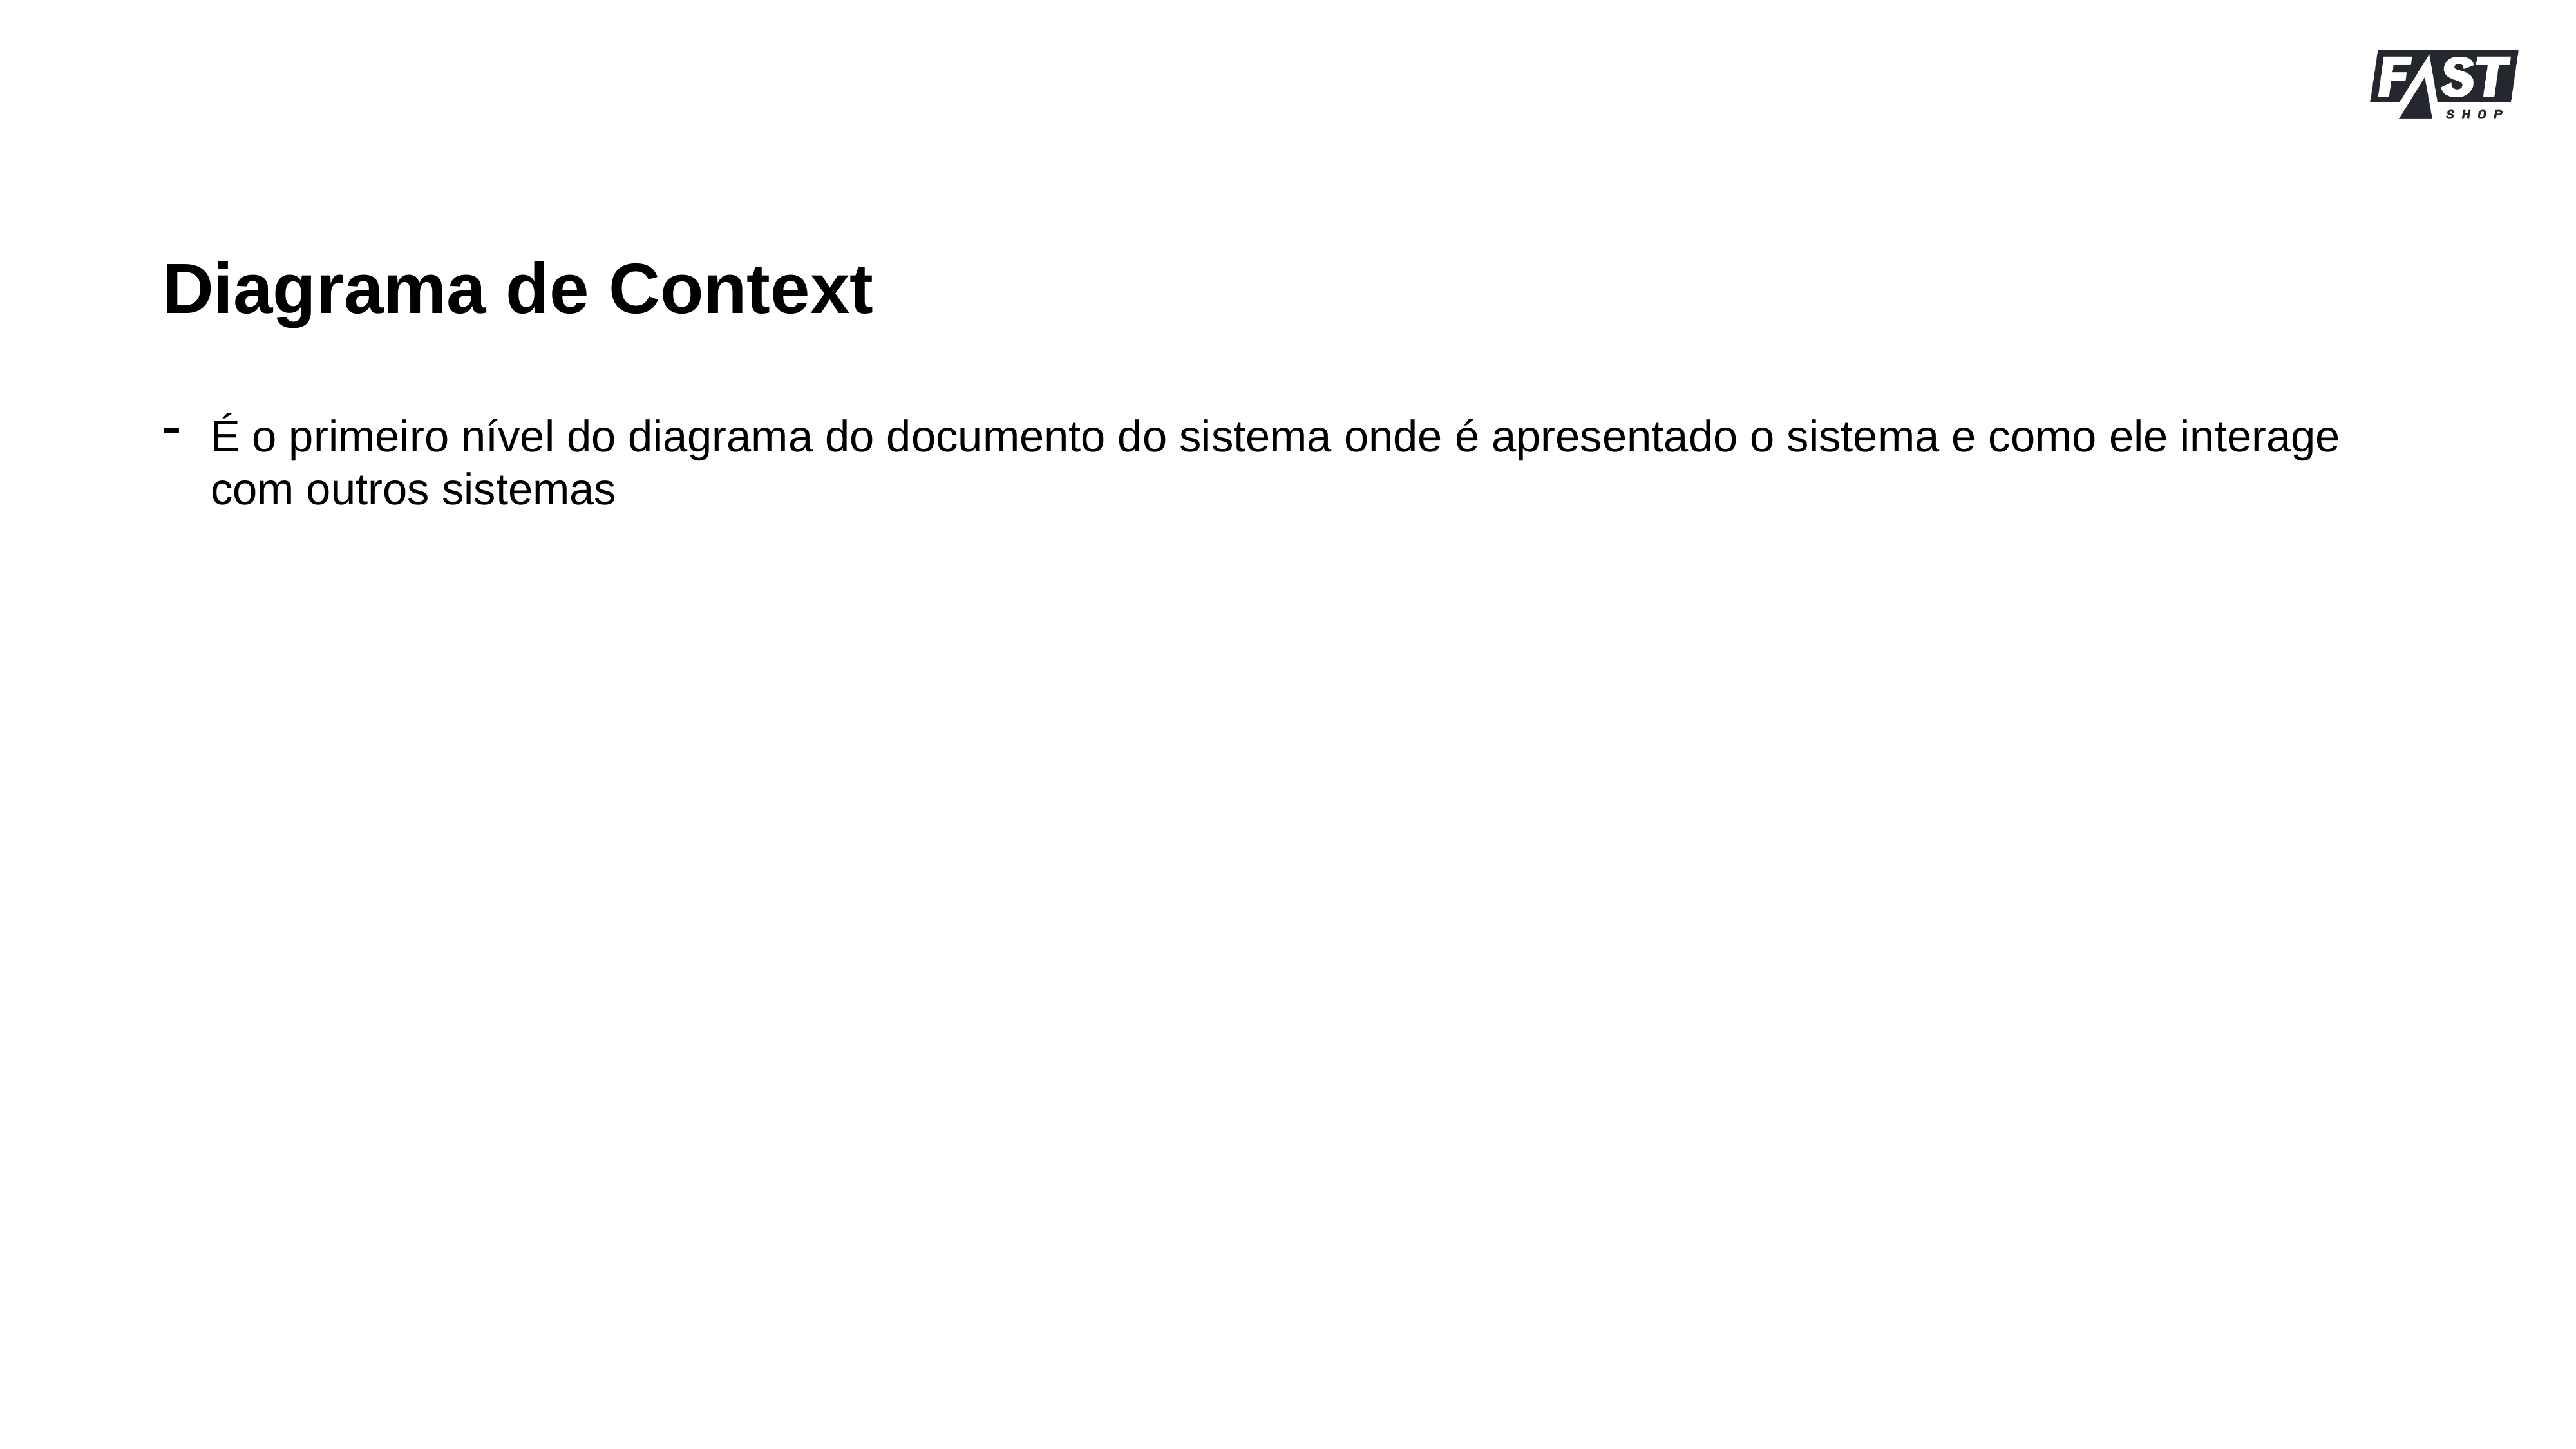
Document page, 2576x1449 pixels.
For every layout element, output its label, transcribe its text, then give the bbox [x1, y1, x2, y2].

list É o primeiro nível do diagrama do documento do sistema onde é apresentado o sistema e como ele interage com outros sistemas [156, 399, 2349, 734]
list Diagrama de Context [156, 236, 2349, 334]
picture [2370, 50, 2519, 119]
